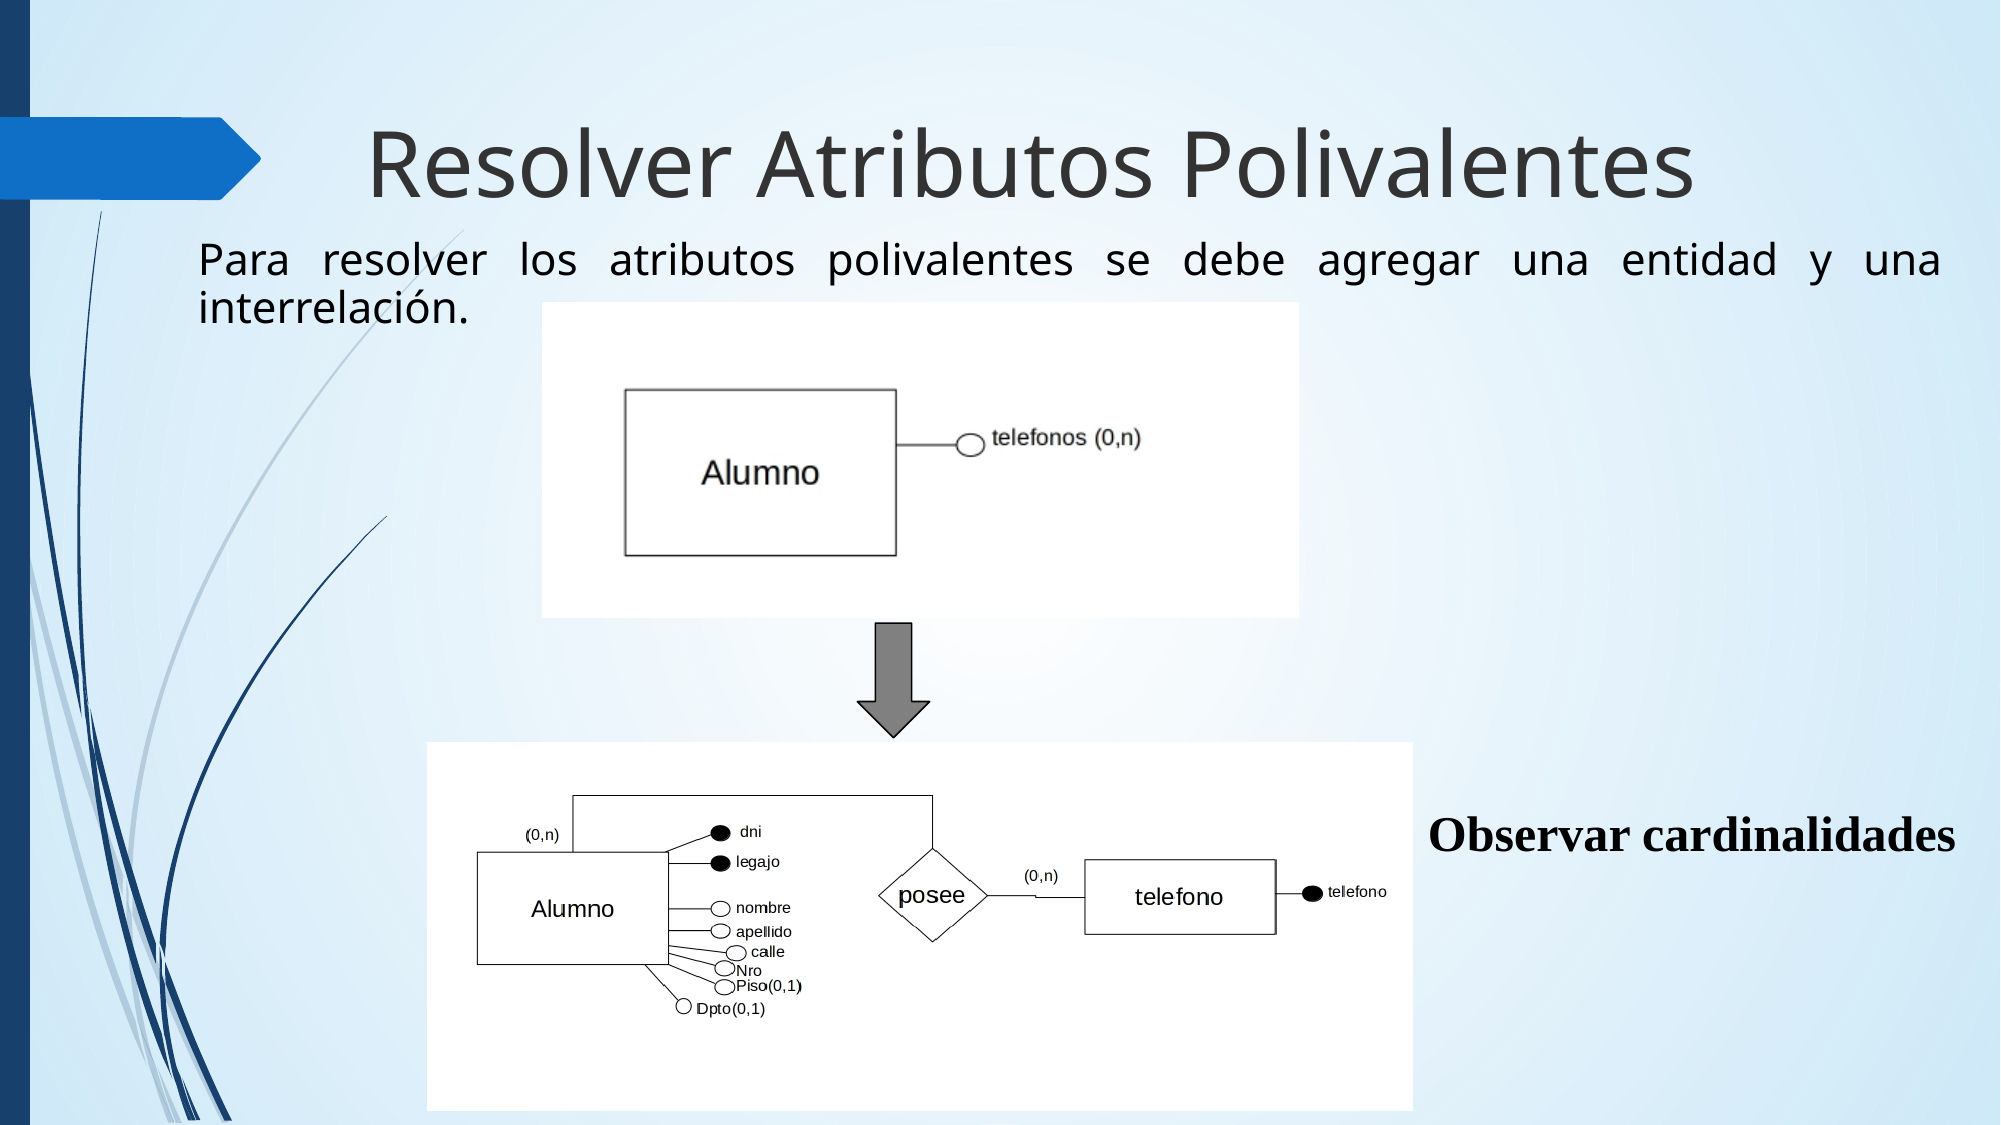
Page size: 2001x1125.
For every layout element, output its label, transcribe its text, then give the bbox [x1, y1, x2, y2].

text_box Para resolver los atributos polivalentes se debe agregar una entidad y una interrelación. [183, 228, 1959, 328]
text_box [857, 626, 930, 738]
picture [542, 302, 1299, 619]
text_box Resolver Atributos Polivalentes [365, 61, 1828, 228]
picture [427, 742, 1414, 1112]
text_box Observar cardinalidades [1418, 799, 2001, 883]
